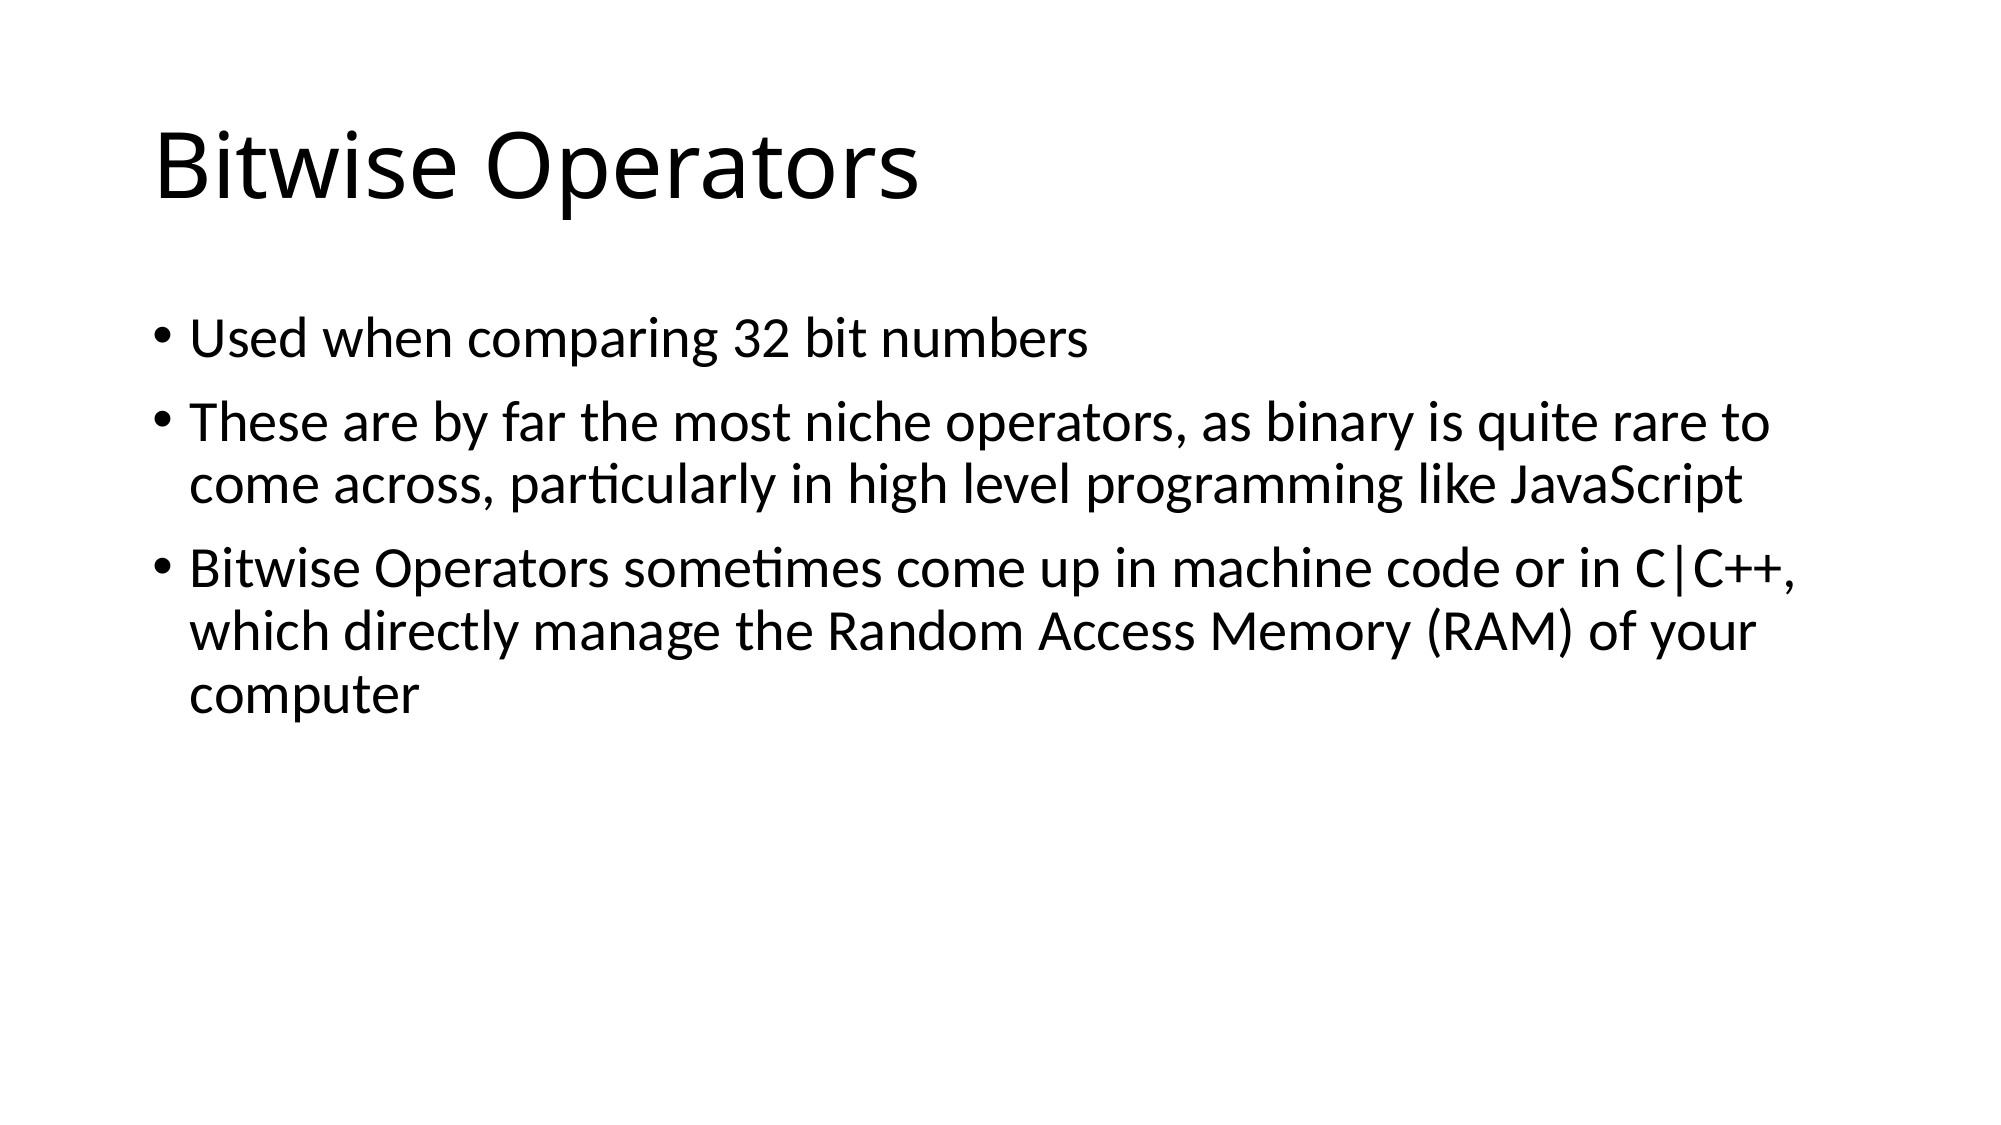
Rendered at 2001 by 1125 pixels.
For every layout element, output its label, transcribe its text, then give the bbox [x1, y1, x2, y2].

title Bitwise Operators [137, 59, 1863, 278]
list Used when comparing 32 bit numbers These are by far the most niche operators, as binary is quite rare to come across, particularly in high level programming like JavaScript Bitwise Operators sometimes come up in machine code or in C|C++, which directly manage the Random Access Memory (RAM) of your computer [137, 299, 1863, 1014]
